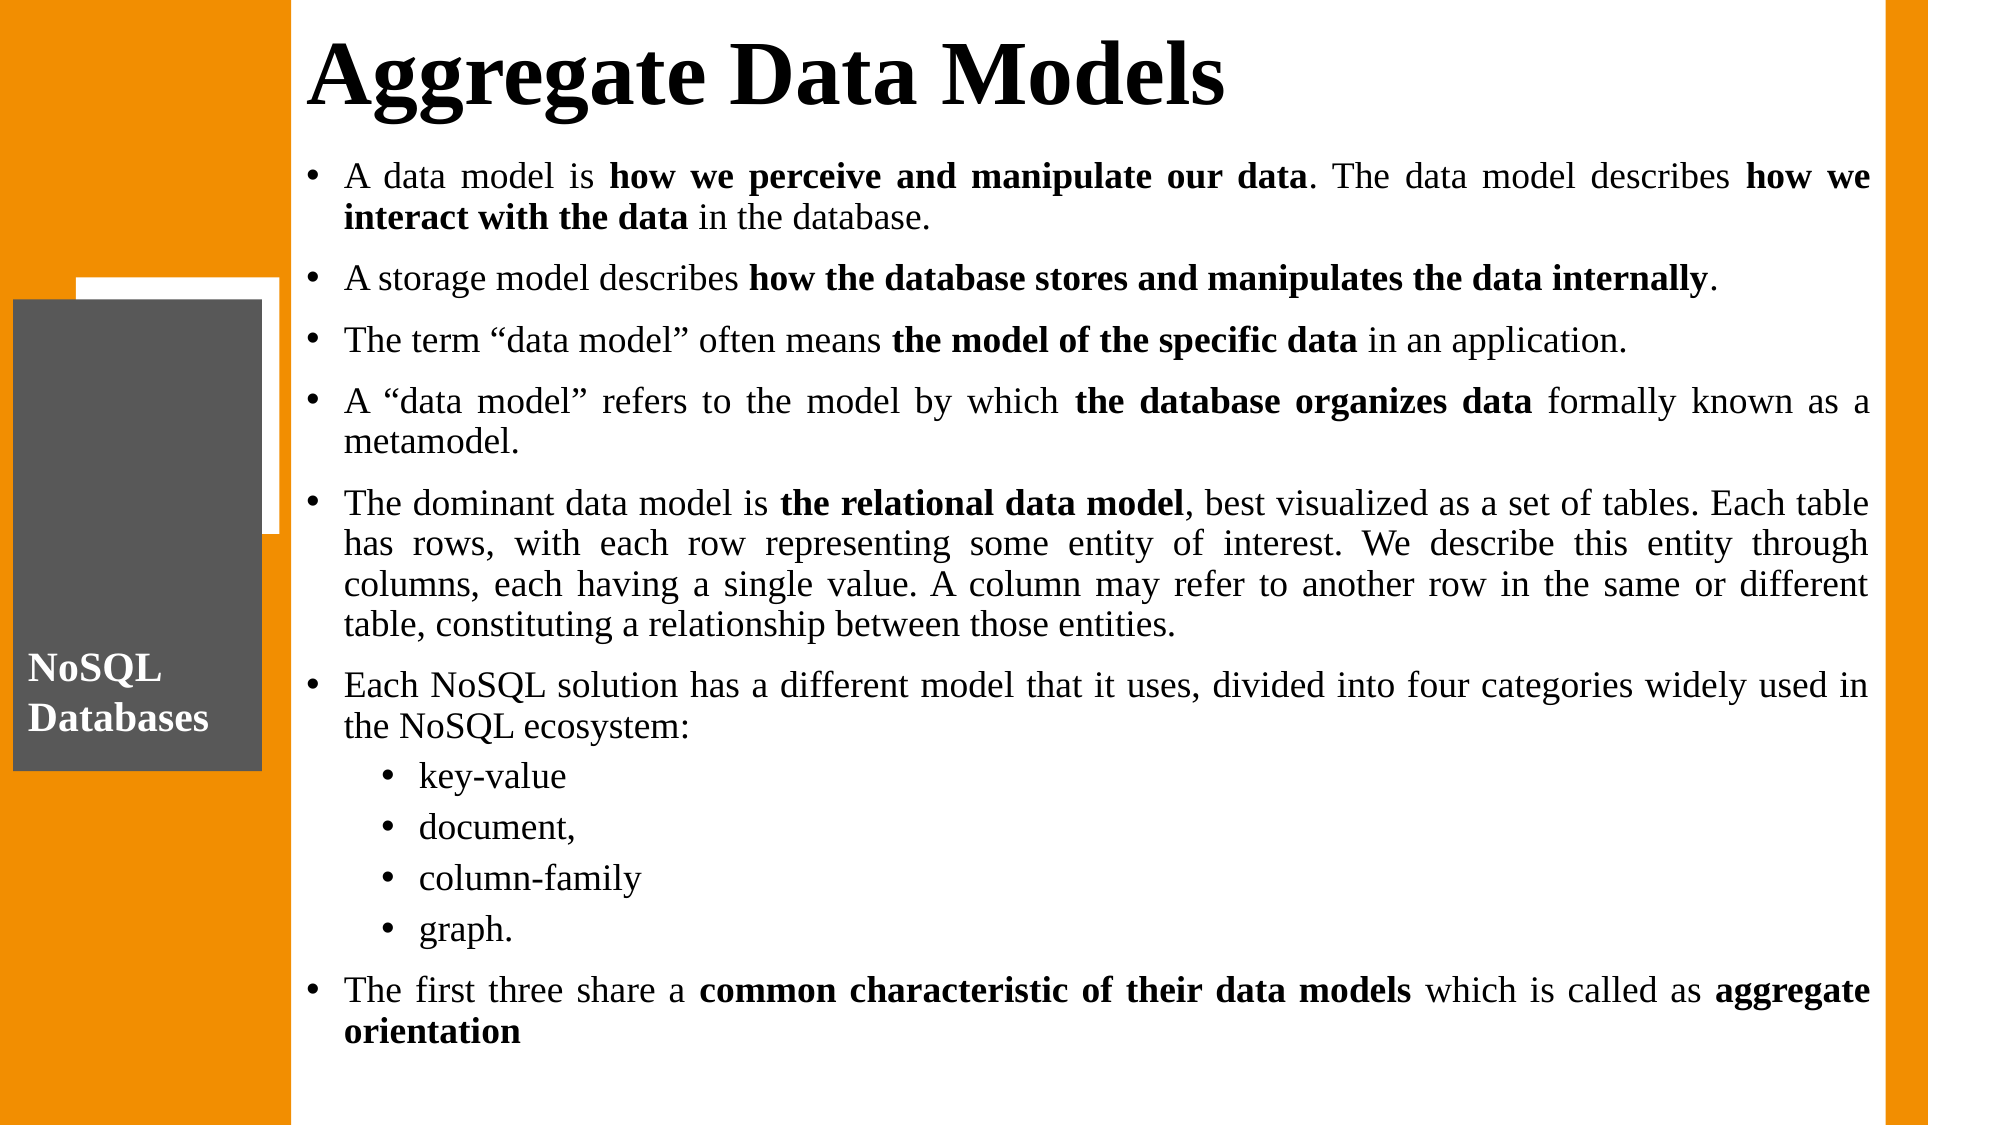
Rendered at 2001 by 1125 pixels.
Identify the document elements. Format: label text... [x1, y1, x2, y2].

list A data model is how we perceive and manipulate our data. The data model describes how we interact with the data in the database. A storage model describes how the database stores and manipulates the data internally. The term “data model” often means the model of the specific data in an application. A “data model” refers to the model by which the database organizes data formally known as a metamodel. The dominant data model is the relational data model, best visualized as a set of tables. Each table has rows, with each row representing some entity of interest. We describe this entity through columns, each having a single value. A column may refer to another row in the same or different table, constituting a relationship between those entities. Each NoSQL solution has a different model that it uses, divided into four categories widely used in the NoSQL ecosystem: key-value document, column-family graph. The first three share a common characteristic of their data models which is called as aggregate orientation [292, 149, 1885, 1125]
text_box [13, 277, 280, 772]
text_box [0, 0, 292, 1125]
text_box [1885, 0, 1928, 1125]
title Aggregate Data Models [292, 0, 1885, 149]
